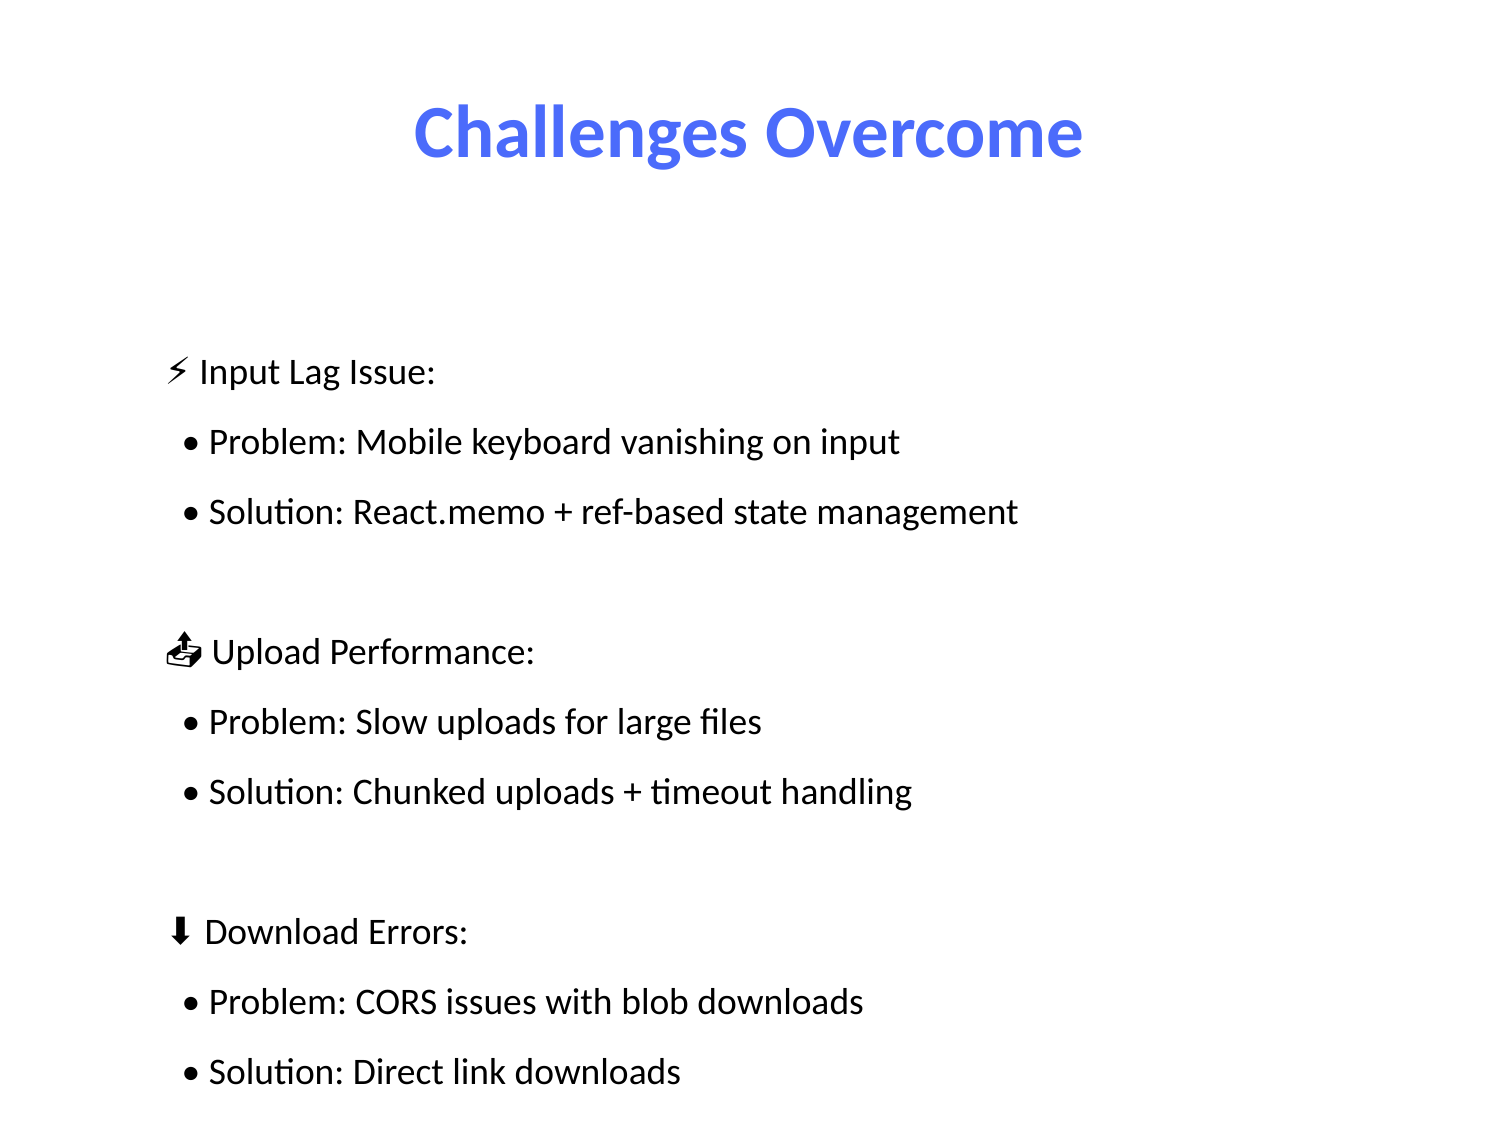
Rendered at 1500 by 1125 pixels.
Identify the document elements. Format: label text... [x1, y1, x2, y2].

text_box ⚡ Input Lag Issue: • Problem: Mobile keyboard vanishing on input • Solution: React.memo + ref-based state management 📤 Upload Performance: • Problem: Slow uploads for large files • Solution: Chunked uploads + timeout handling ⬇️ Download Errors: • Problem: CORS issues with blob downloads • Solution: Direct link downloads [149, 270, 1350, 1100]
text_box Challenges Overcome [399, 74, 1100, 180]
